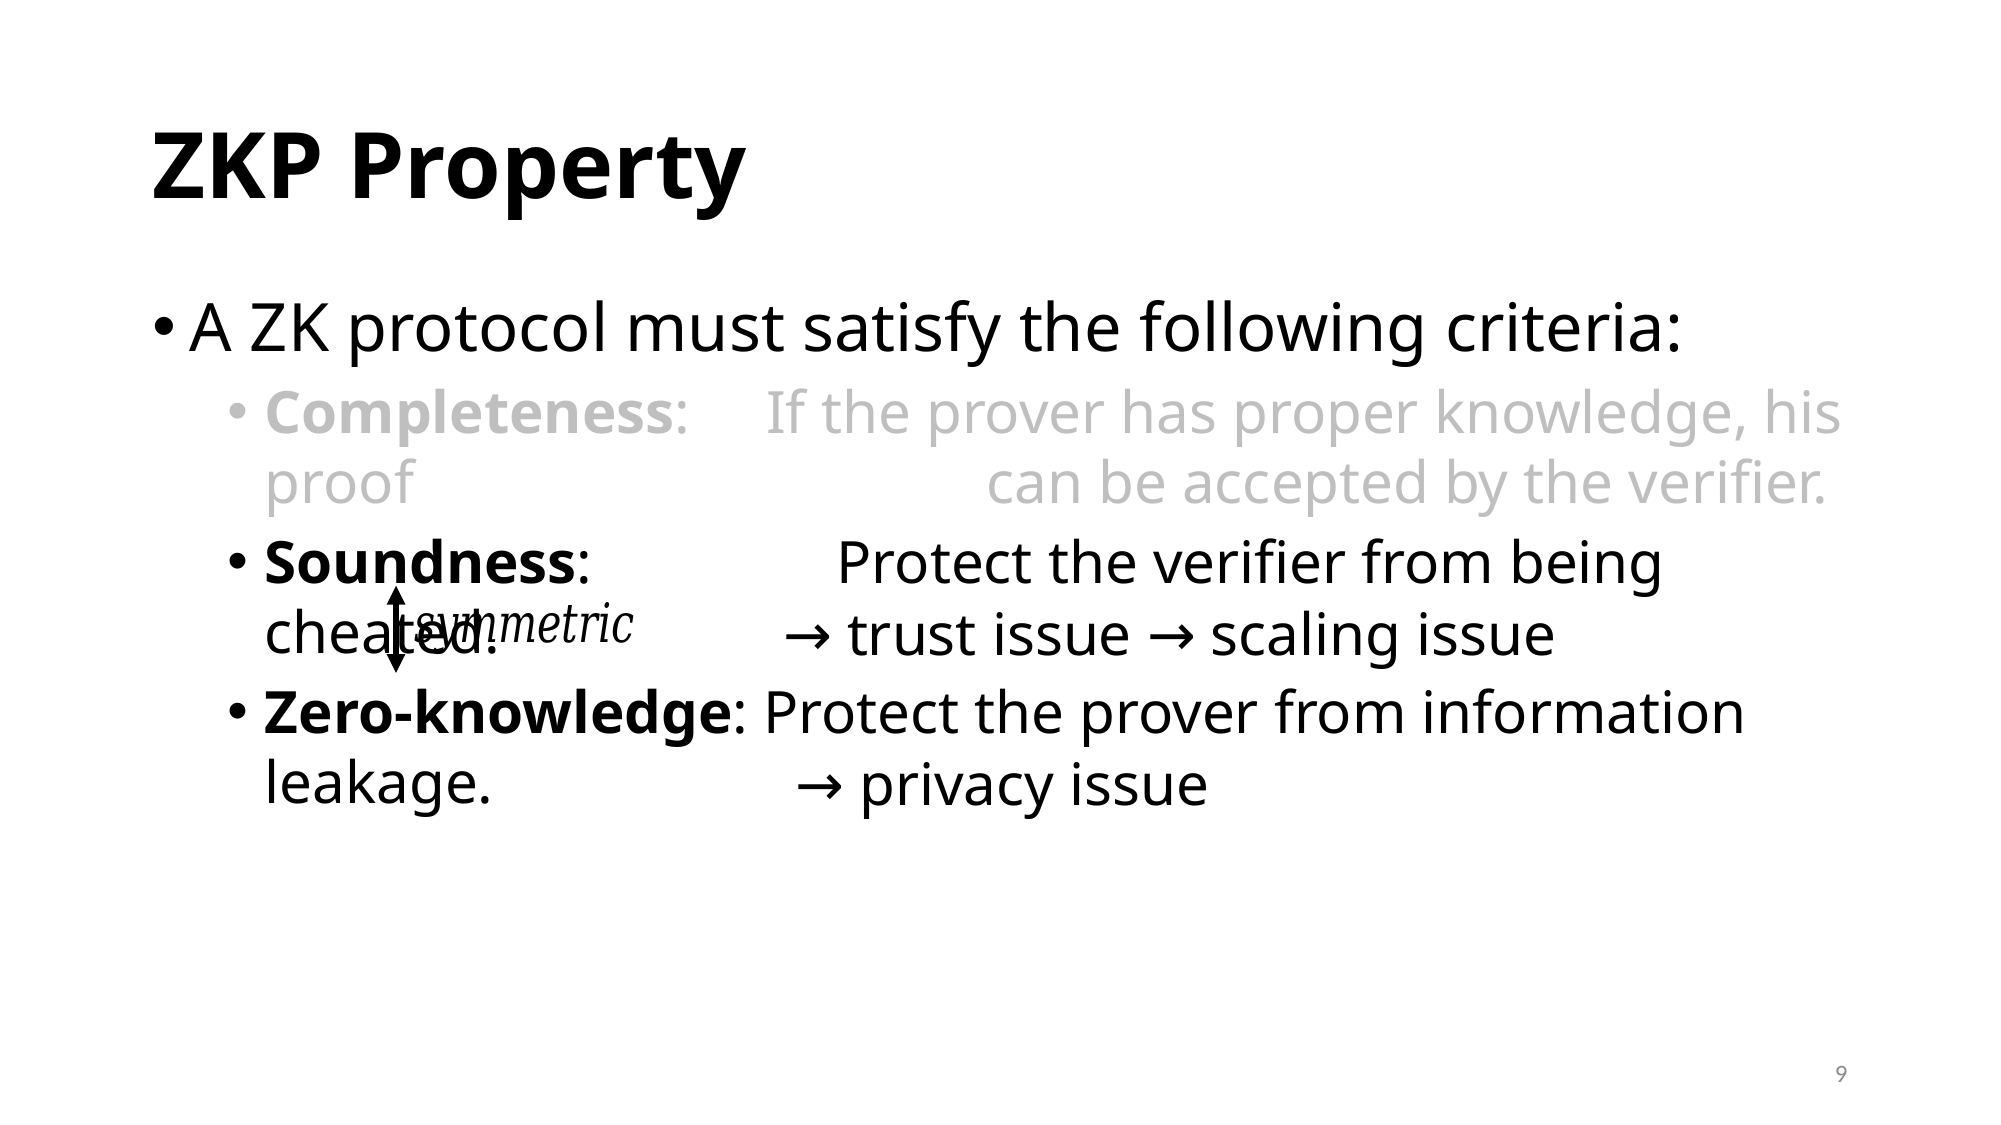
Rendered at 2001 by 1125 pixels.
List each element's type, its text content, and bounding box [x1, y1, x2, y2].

text_box → privacy issue [780, 739, 1224, 825]
text_box → trust issue → scaling issue [768, 589, 1572, 675]
title ZKP Property [137, 59, 1863, 277]
list A ZK protocol must satisfy the following criteria: Completeness: If the prover has proper knowledge, his proof can be accepted by the verifier. Soundness: Protect the verifier from being cheated. Zero-knowledge: Protect the prover from information leakage. [137, 277, 1863, 992]
slide_number 9 [1412, 1042, 1863, 1103]
